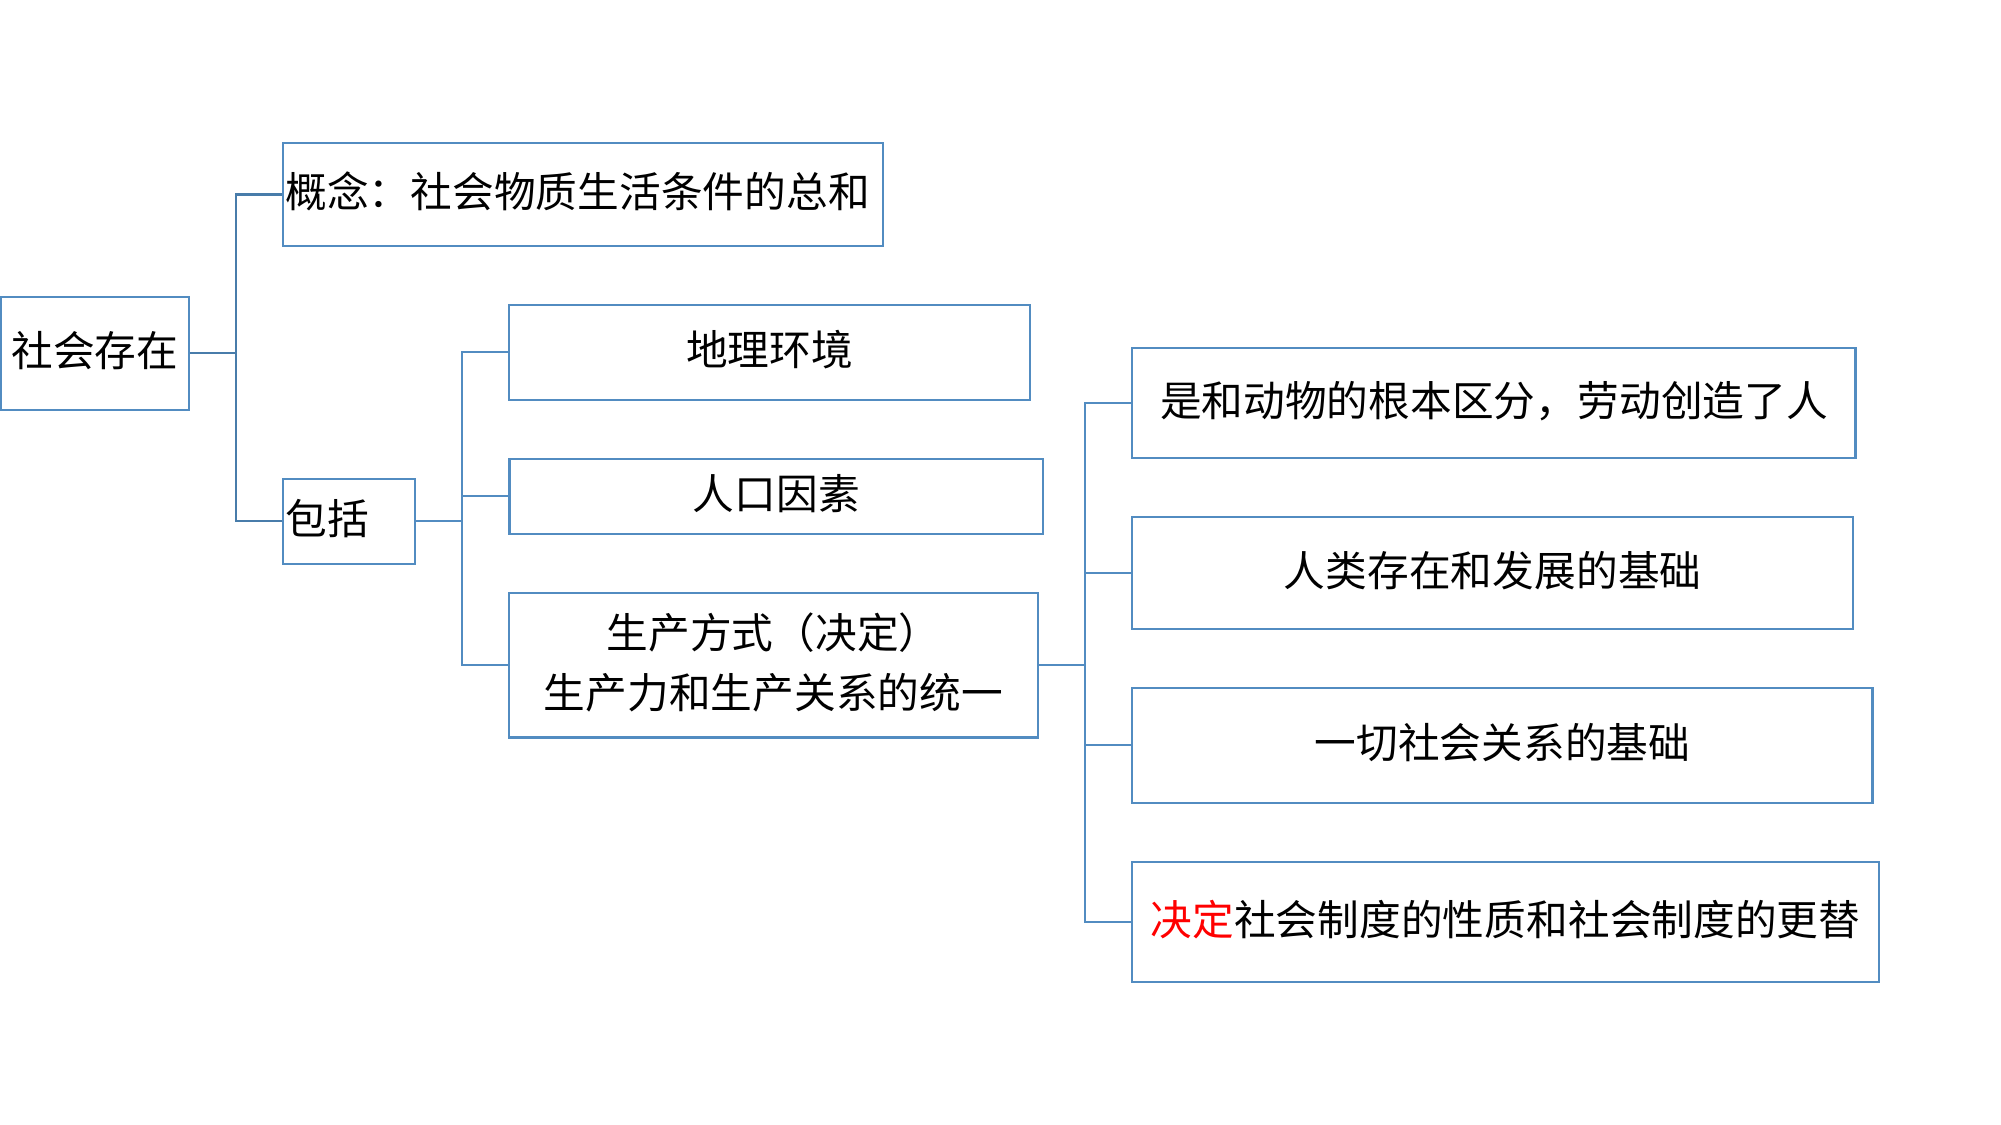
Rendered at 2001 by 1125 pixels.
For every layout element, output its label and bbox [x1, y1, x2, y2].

text_box [0, 51, 1880, 1073]
